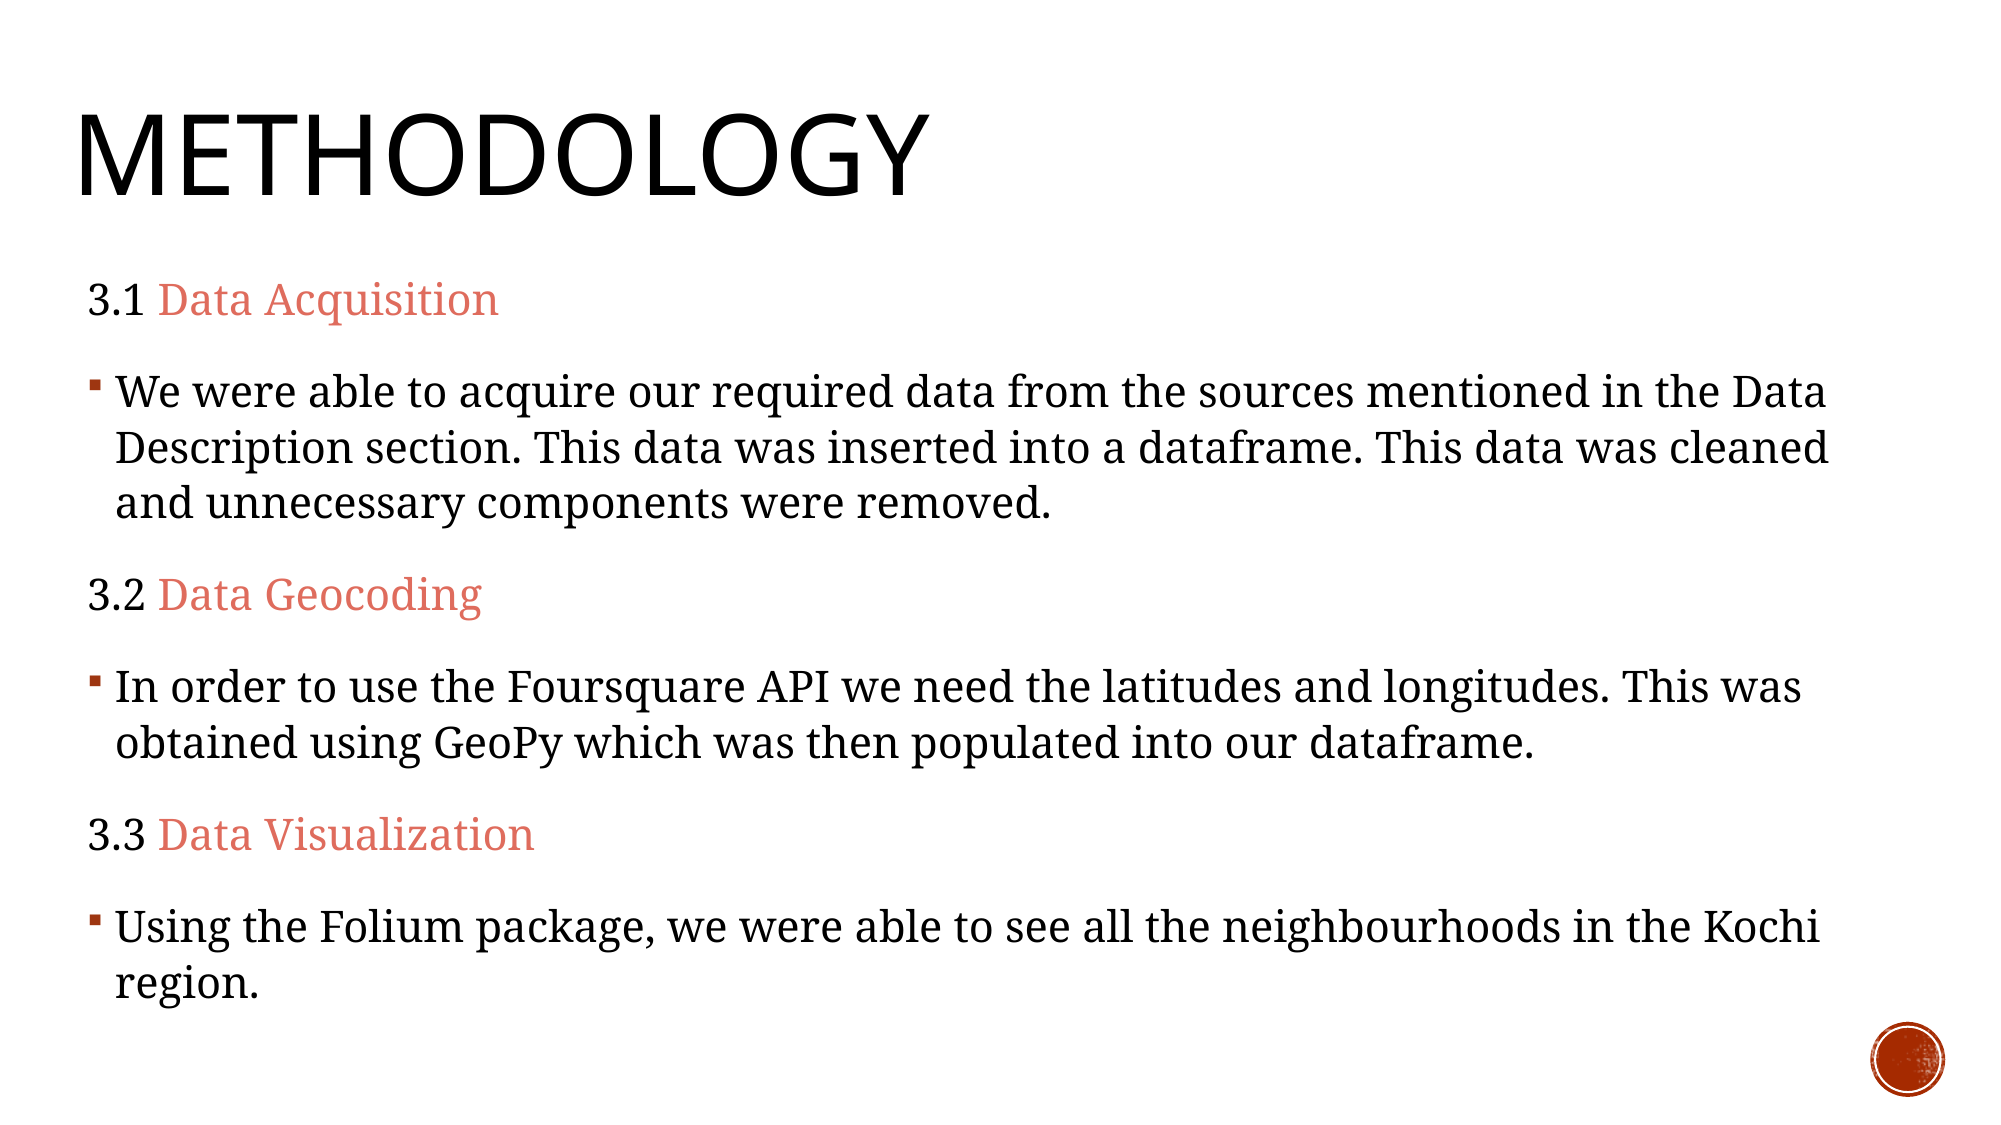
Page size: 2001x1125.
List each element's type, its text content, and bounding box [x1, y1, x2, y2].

title Methodology [56, 26, 1880, 291]
list 3.1 Data Acquisition We were able to acquire our required data from the sources mentioned in the Data Description section. This data was inserted into a dataframe. This data was cleaned and unnecessary components were removed. 3.2 Data Geocoding In order to use the Foursquare API we need the latitudes and longitudes. This was obtained using GeoPy which was then populated into our dataframe. 3.3 Data Visualization Using the Folium package, we were able to see all the neighbourhoods in the Kochi region. [71, 260, 1927, 1022]
